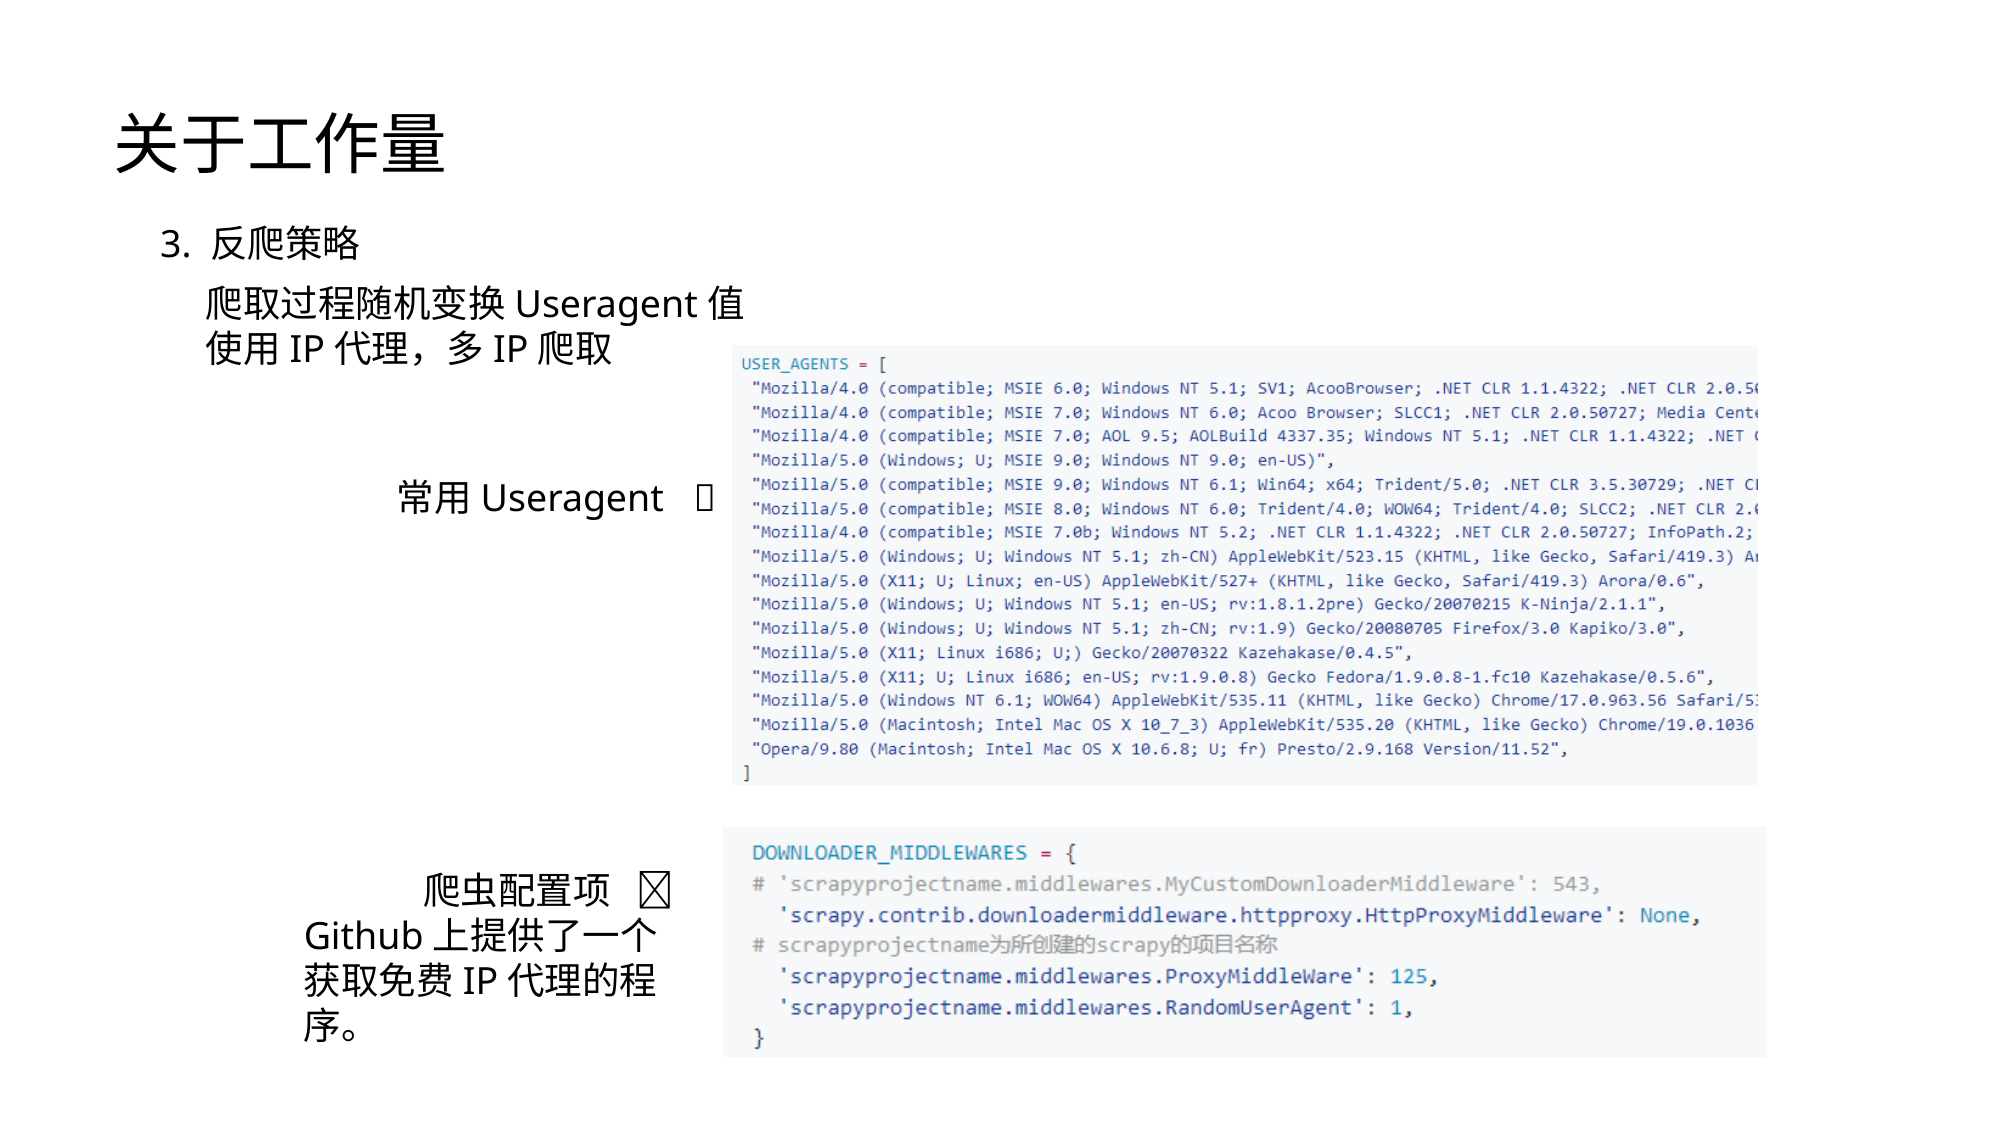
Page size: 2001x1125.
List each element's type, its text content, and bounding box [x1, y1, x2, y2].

text_box 爬虫配置项  Github上提供了一个 获取免费IP代理的程 序。 [289, 859, 711, 1055]
text_box 3. 反爬策略 [145, 212, 616, 272]
text_box 常用Useragent  [381, 466, 732, 527]
text_box 爬取过程随机变换Useragent值 使用IP代理，多IP爬取 [190, 272, 1561, 378]
text_box 关于工作量 [98, 94, 604, 189]
picture [732, 345, 1758, 785]
picture [722, 827, 1767, 1057]
